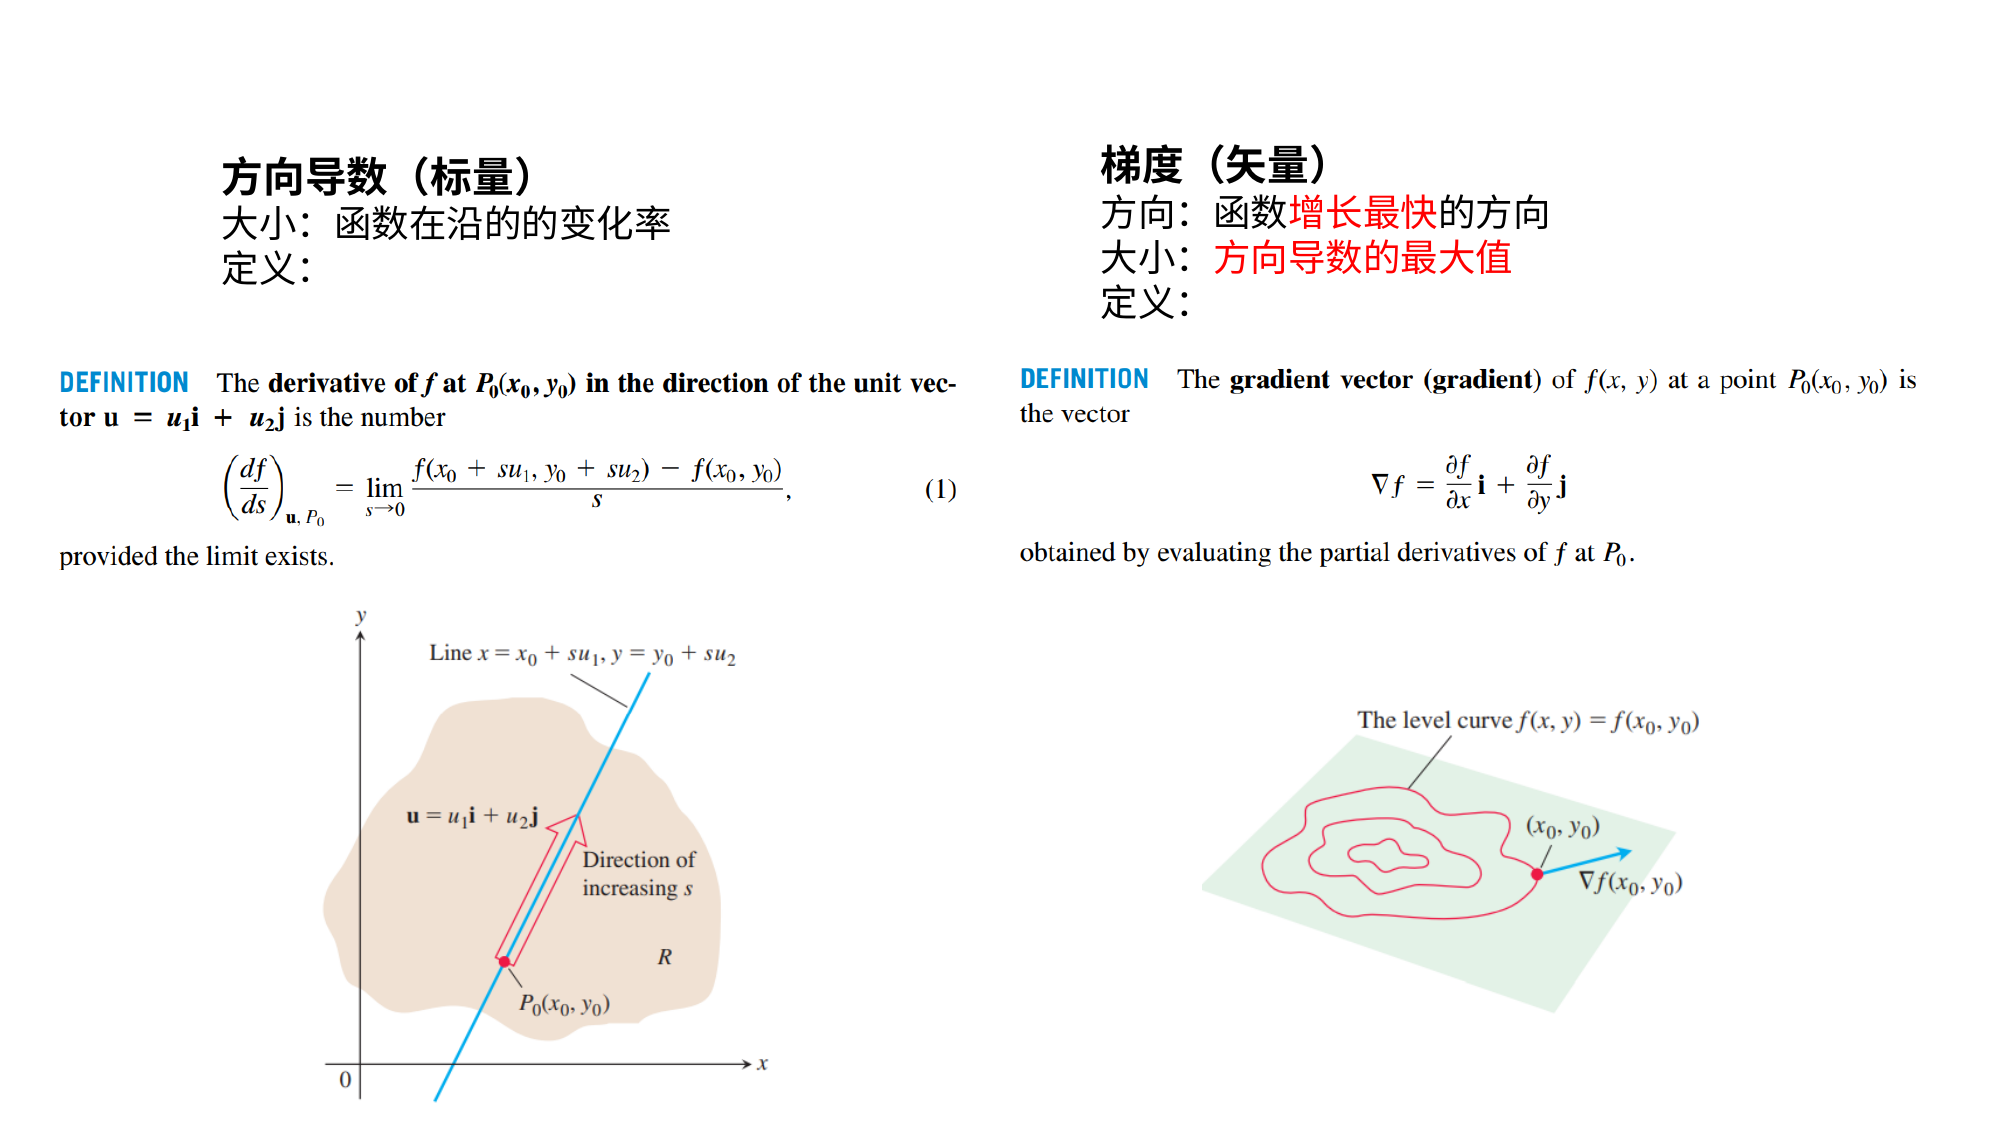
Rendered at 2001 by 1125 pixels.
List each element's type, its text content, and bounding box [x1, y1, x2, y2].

picture [291, 591, 798, 1113]
picture [1010, 351, 1941, 583]
text_box 梯度（矢量） 方向：函数增长最快的方向 大小：方向导数的最大值 定义： [1085, 131, 1912, 332]
picture [1201, 684, 1709, 1020]
picture [30, 351, 981, 586]
